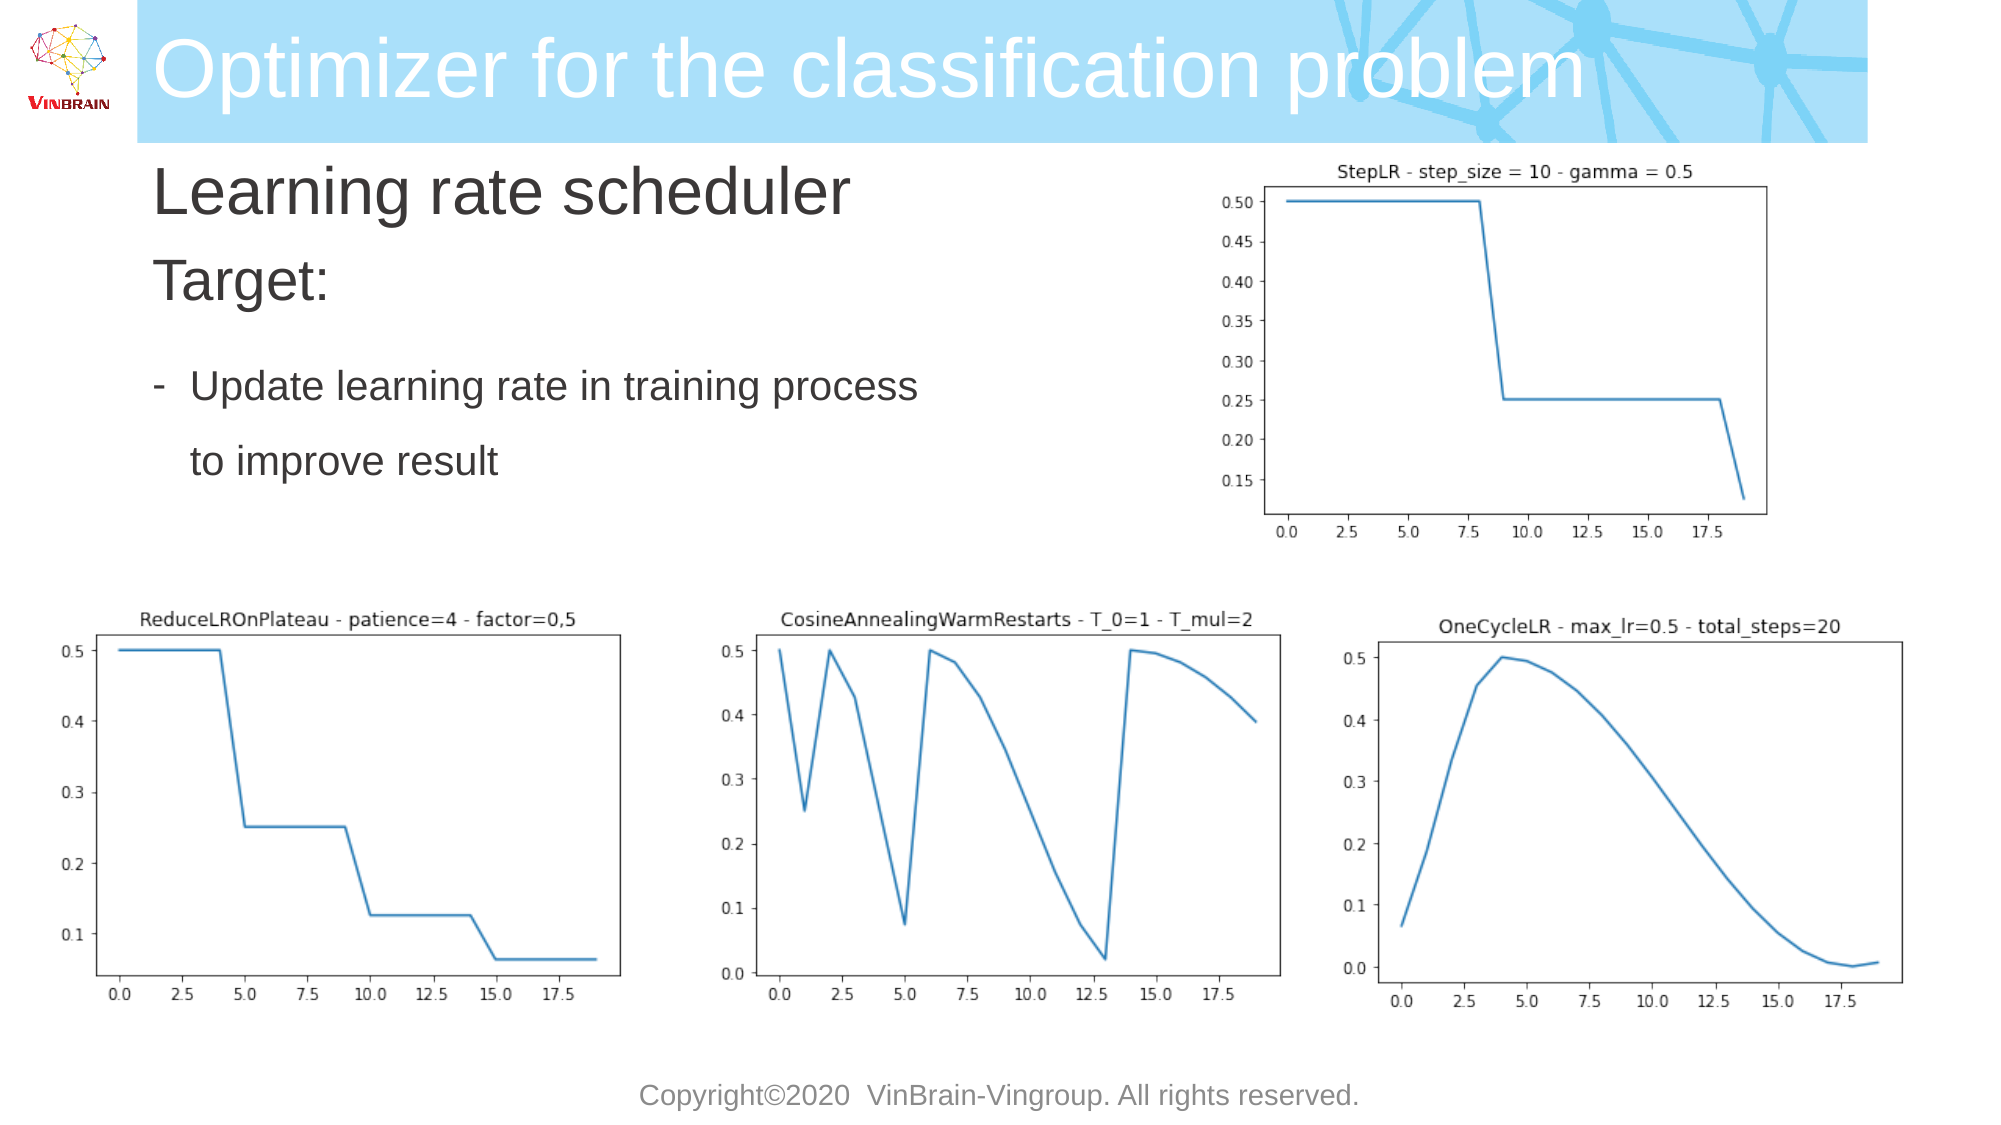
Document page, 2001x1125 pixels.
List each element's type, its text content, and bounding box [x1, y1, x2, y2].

picture [709, 600, 1291, 1014]
picture [1210, 153, 1777, 550]
picture [1331, 607, 1913, 1020]
picture [49, 600, 631, 1014]
picture [0, 0, 136, 135]
footer Copyright©2020 VinBrain-Vingroup. All rights reserved. [587, 1064, 1413, 1124]
list Learning rate scheduler Target: Update learning rate in training process to improve result [137, 149, 963, 1052]
title Optimizer for the classification problem [137, 3, 1863, 137]
picture [137, 0, 1868, 143]
